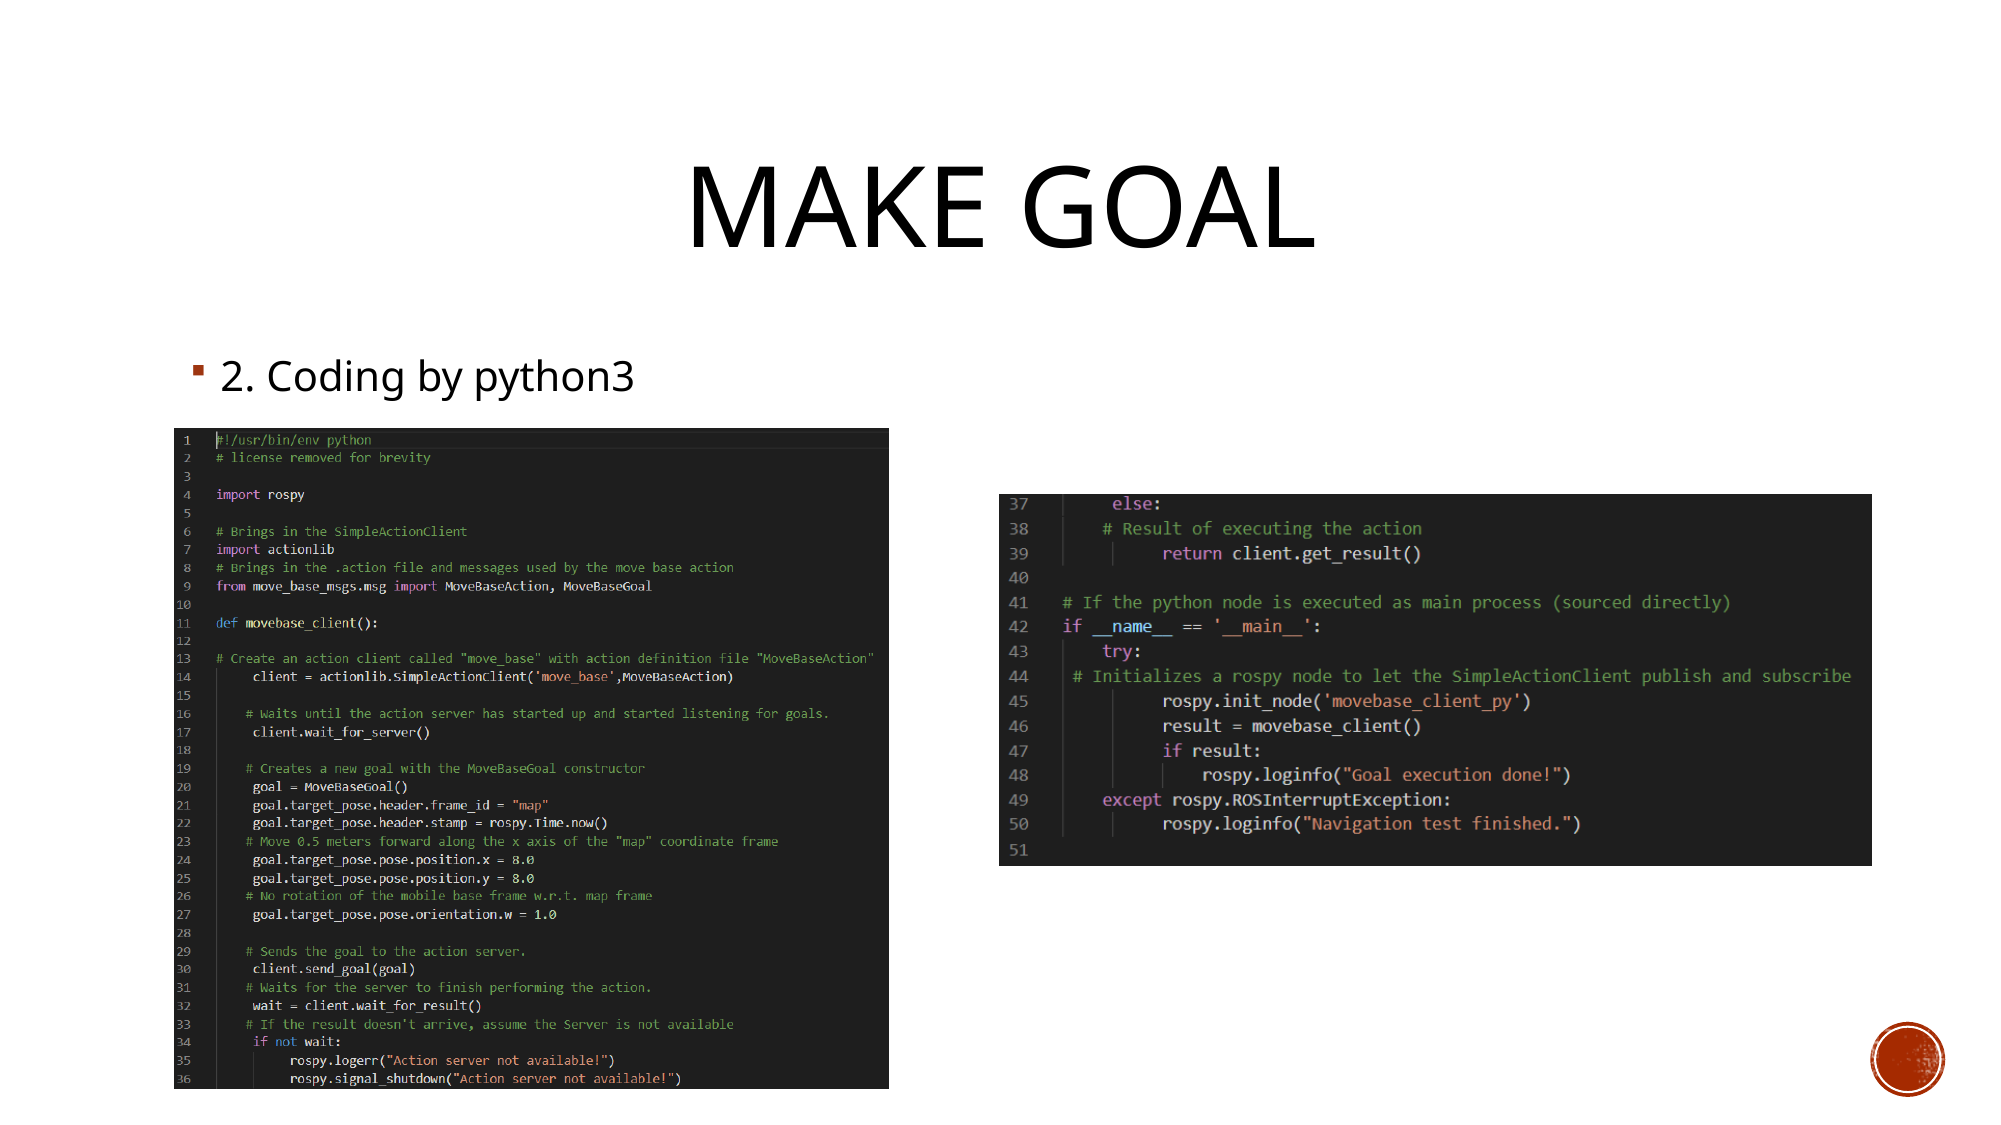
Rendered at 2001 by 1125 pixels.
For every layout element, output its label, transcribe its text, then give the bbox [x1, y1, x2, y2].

title MAke goal [175, 79, 1826, 344]
picture [174, 428, 889, 1089]
picture [999, 494, 1872, 866]
list 2. Coding by python3 [175, 348, 1826, 1013]
